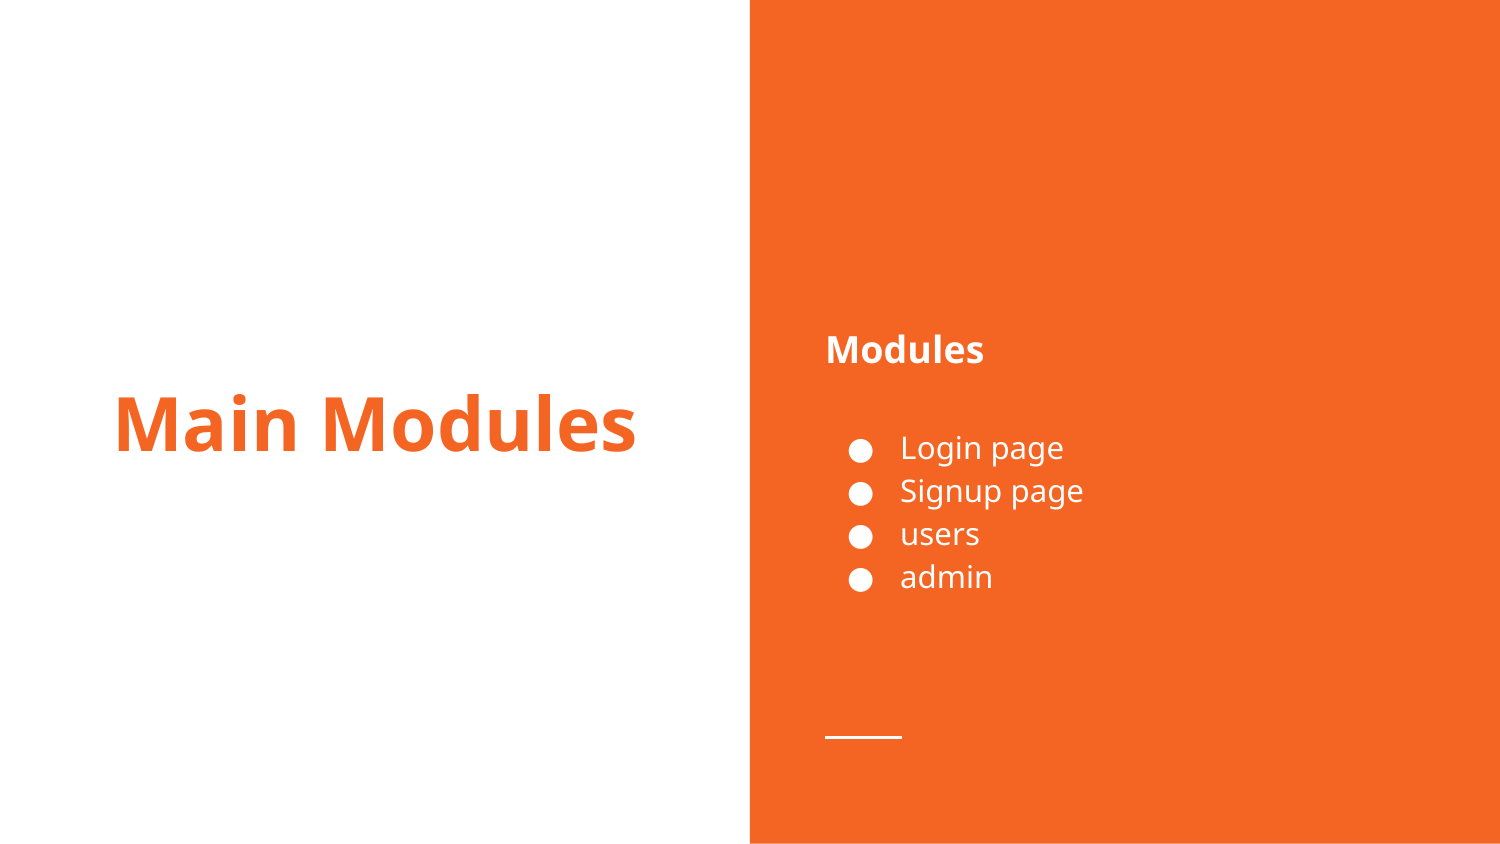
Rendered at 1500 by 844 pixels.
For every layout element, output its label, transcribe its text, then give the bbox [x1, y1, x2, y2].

list Modules Login page Signup page users admin [810, 118, 1440, 725]
title Main Modules [43, 313, 708, 530]
